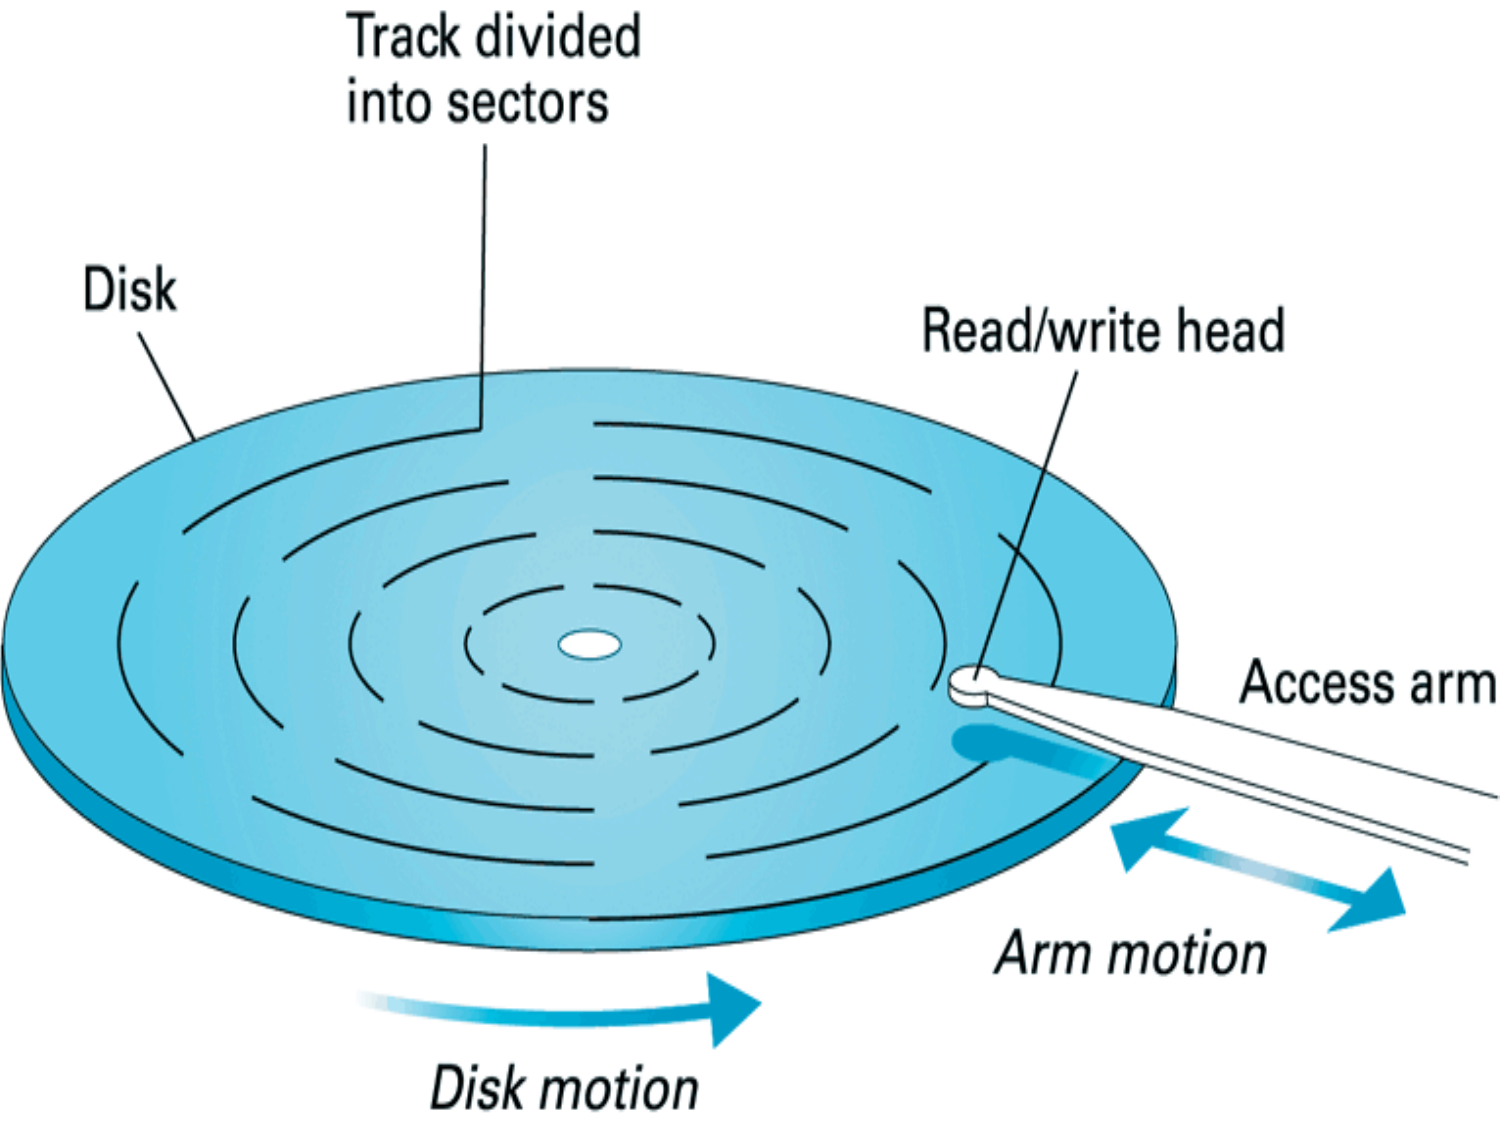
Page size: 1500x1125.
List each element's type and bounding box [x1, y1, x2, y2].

list [0, 0, 1500, 1125]
